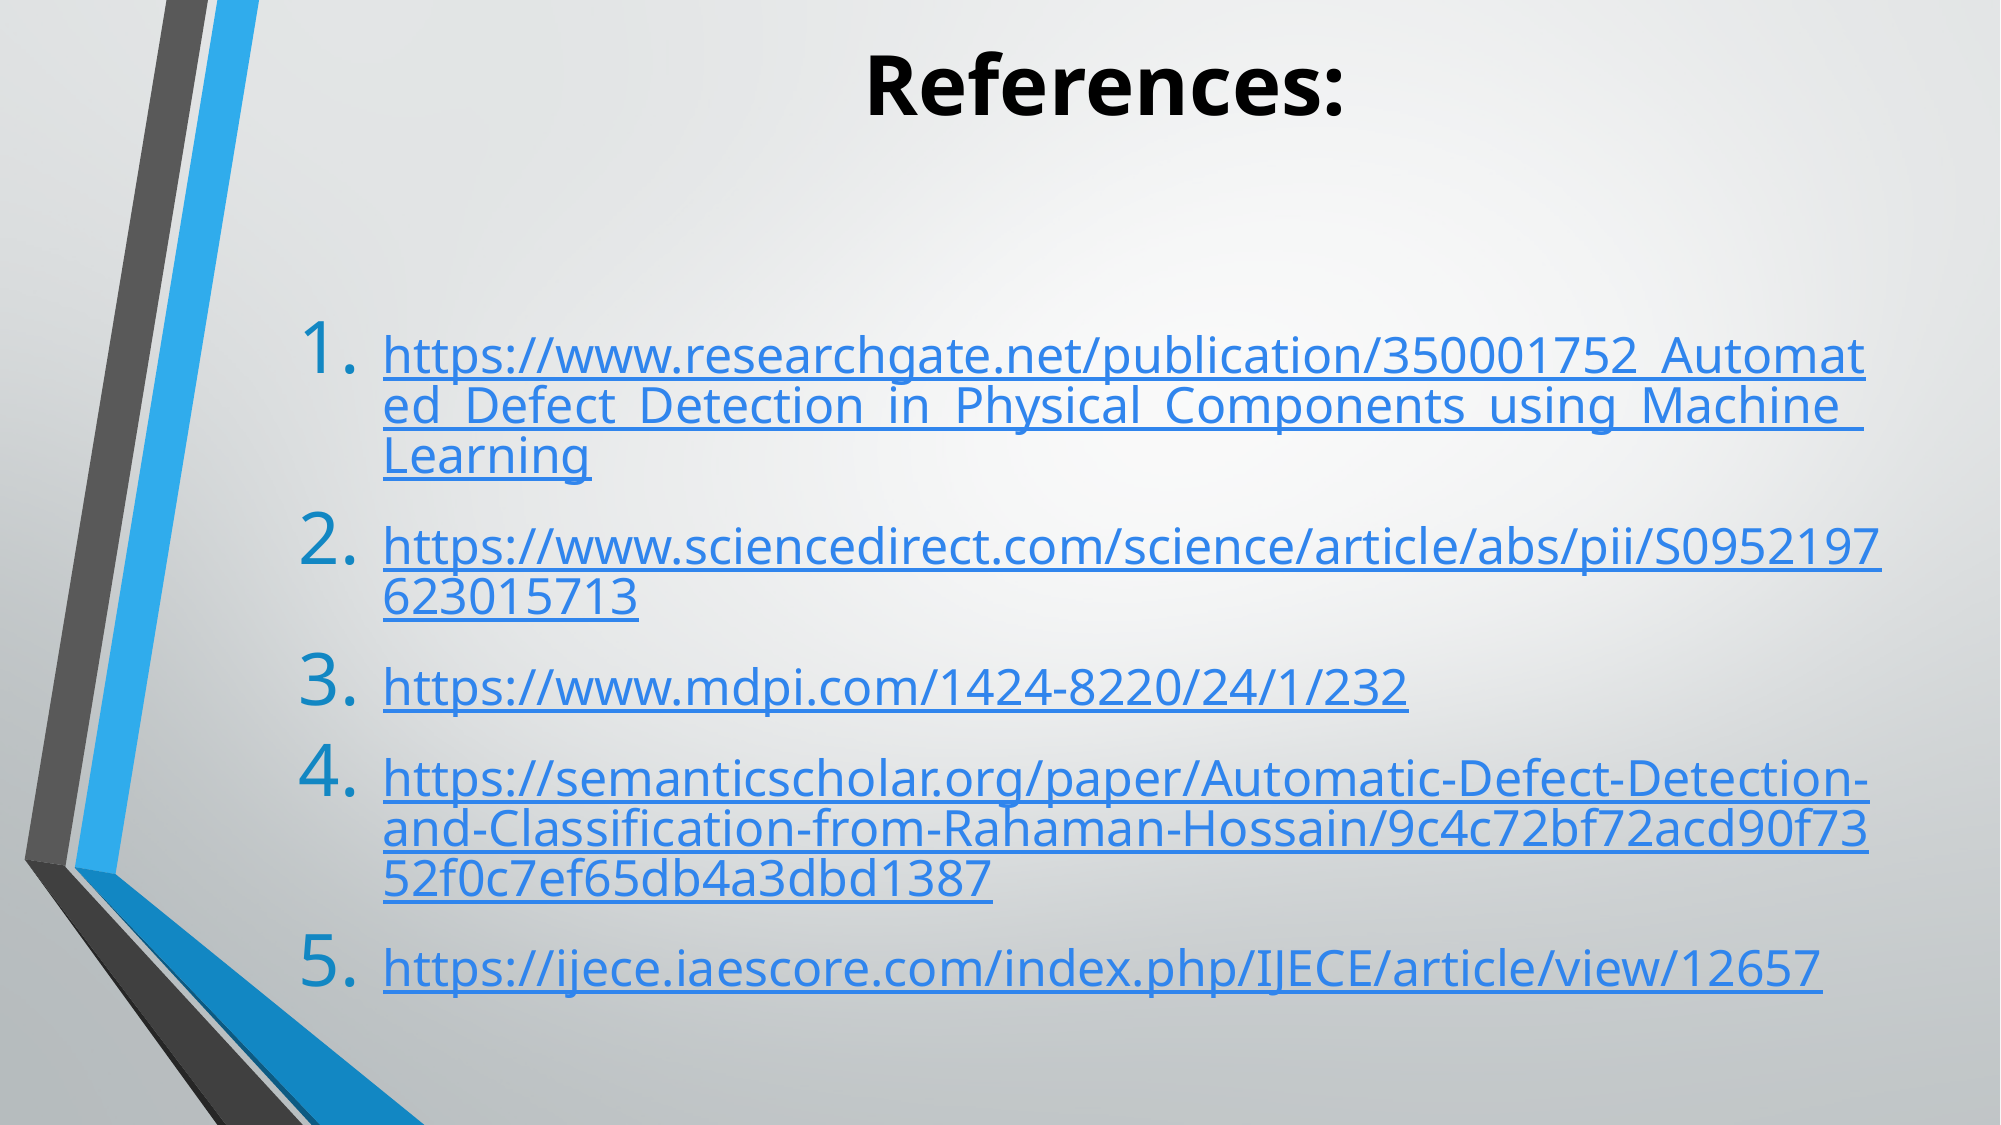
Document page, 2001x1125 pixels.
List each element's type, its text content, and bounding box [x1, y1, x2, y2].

list https://www.researchgate.net/publication/350001752_Automated_Defect_Detection_in_Physical_Components_using_Machine_Learning https://www.sciencedirect.com/science/article/abs/pii/S0952197623015713 https://www.mdpi.com/1424-8220/24/1/232 https://semanticscholar.org/paper/Automatic-Defect-Detection-and-Classification-from-Rahaman-Hossain/9c4c72bf72acd90f7352f0c7ef65db4a3dbd1387 https://ijece.iaescore.com/index.php/IJECE/article/view/12657 [283, 197, 1902, 964]
title References: [283, 15, 1927, 150]
